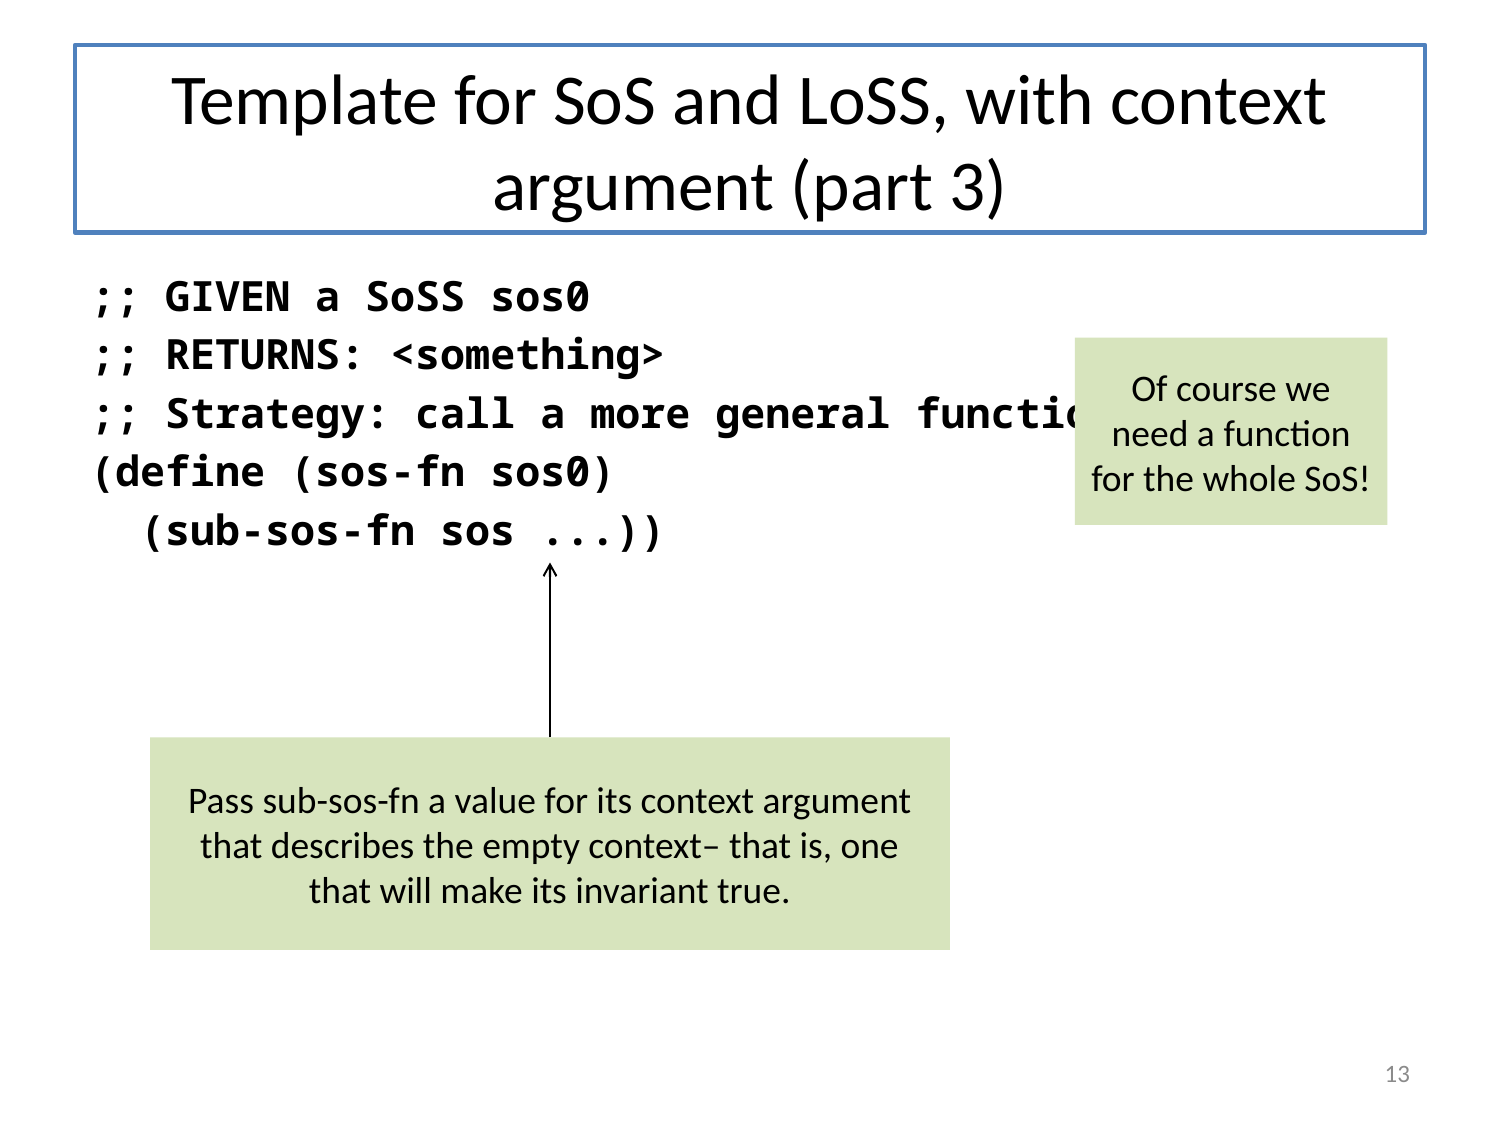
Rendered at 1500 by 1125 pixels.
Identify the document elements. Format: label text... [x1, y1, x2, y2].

slide_number 13 [1074, 1042, 1425, 1103]
list ;; GIVEN a SoSS sos0 ;; RETURNS: <something> ;; Strategy: call a more general function (define (sos-fn sos0) (sub-sos-fn sos ...)) [75, 262, 1425, 1025]
title Template for SoS and LoSS, with context argument (part 3) [73, 43, 1427, 235]
text_box Of course we need a function for the whole SoS! [1073, 335, 1389, 527]
text_box Pass sub-sos-fn a value for its context argument that describes the empty context– that is, one that will make its invariant true. [148, 735, 952, 952]
